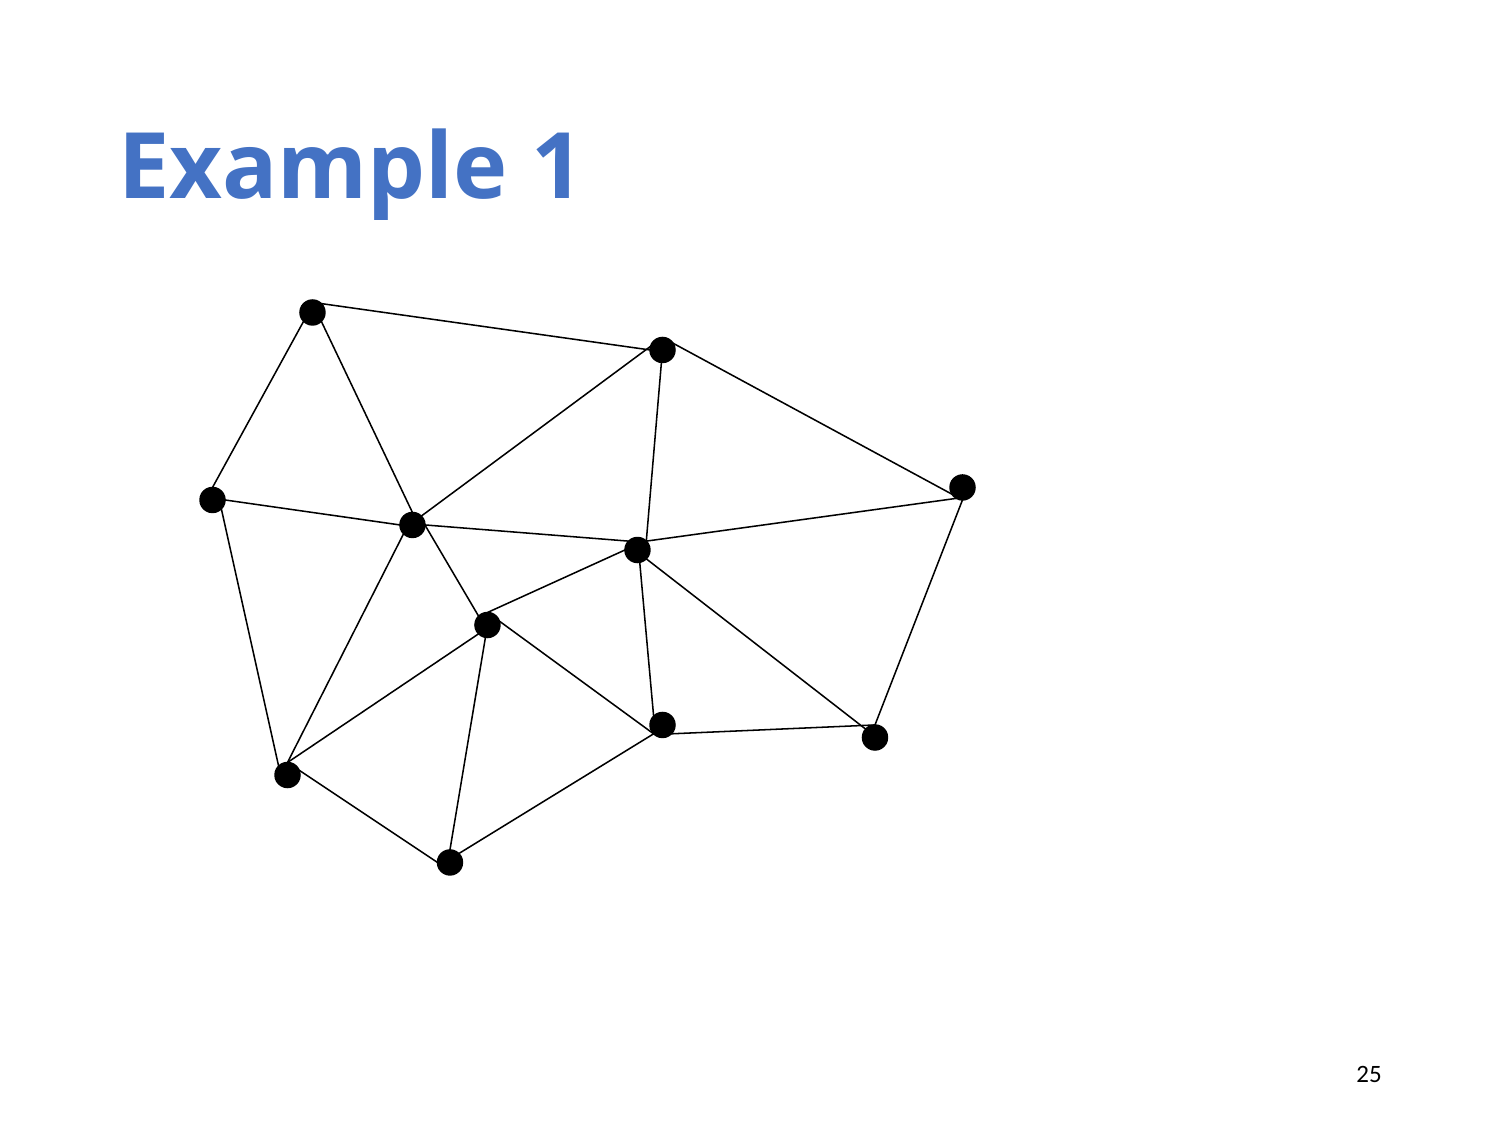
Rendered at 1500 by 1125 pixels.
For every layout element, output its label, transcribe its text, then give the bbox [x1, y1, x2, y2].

text_box [625, 537, 637, 563]
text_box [874, 542, 963, 725]
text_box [321, 350, 413, 513]
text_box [449, 763, 458, 850]
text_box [212, 321, 304, 488]
text_box [963, 475, 976, 496]
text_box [321, 303, 650, 350]
text_box [862, 725, 888, 751]
text_box [200, 487, 225, 513]
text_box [637, 537, 654, 717]
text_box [654, 558, 870, 733]
text_box [400, 512, 425, 538]
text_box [421, 337, 663, 517]
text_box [424, 524, 629, 542]
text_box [487, 612, 654, 733]
title Example 1 [103, 59, 1397, 278]
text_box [404, 633, 479, 763]
text_box [655, 733, 671, 738]
text_box [300, 299, 321, 325]
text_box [287, 763, 438, 863]
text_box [458, 733, 654, 854]
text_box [671, 724, 875, 734]
slide_number 25 [1059, 1042, 1397, 1103]
text_box [475, 612, 487, 624]
text_box [275, 762, 287, 788]
text_box [437, 850, 463, 875]
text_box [449, 624, 488, 733]
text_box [663, 337, 963, 496]
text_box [646, 496, 972, 542]
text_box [224, 499, 400, 525]
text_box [221, 508, 279, 767]
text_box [287, 533, 404, 763]
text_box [487, 549, 625, 613]
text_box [424, 542, 479, 617]
